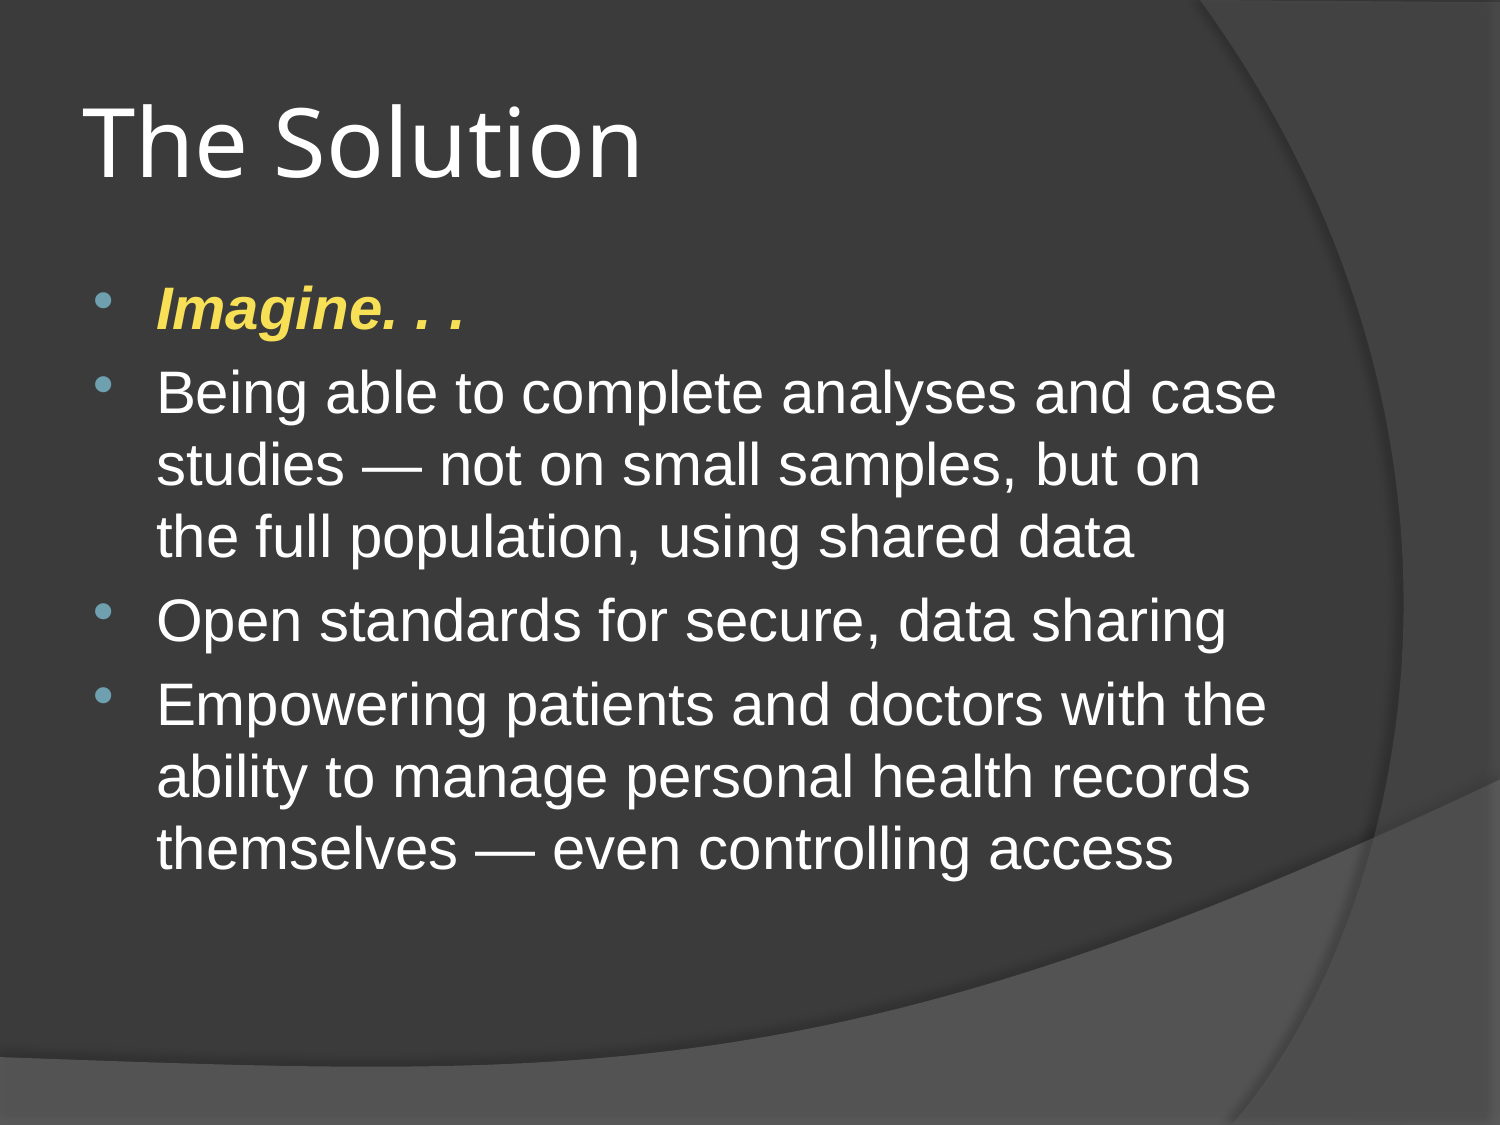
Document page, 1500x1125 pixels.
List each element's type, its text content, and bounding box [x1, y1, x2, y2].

title The Solution [75, 45, 1300, 233]
list Imagine. . . Being able to complete analyses and case studies — not on small samples, but on the full population, using shared data Open standards for secure, data sharing Empowering patients and doctors with the ability to manage personal health records themselves — even controlling access [75, 262, 1300, 1005]
